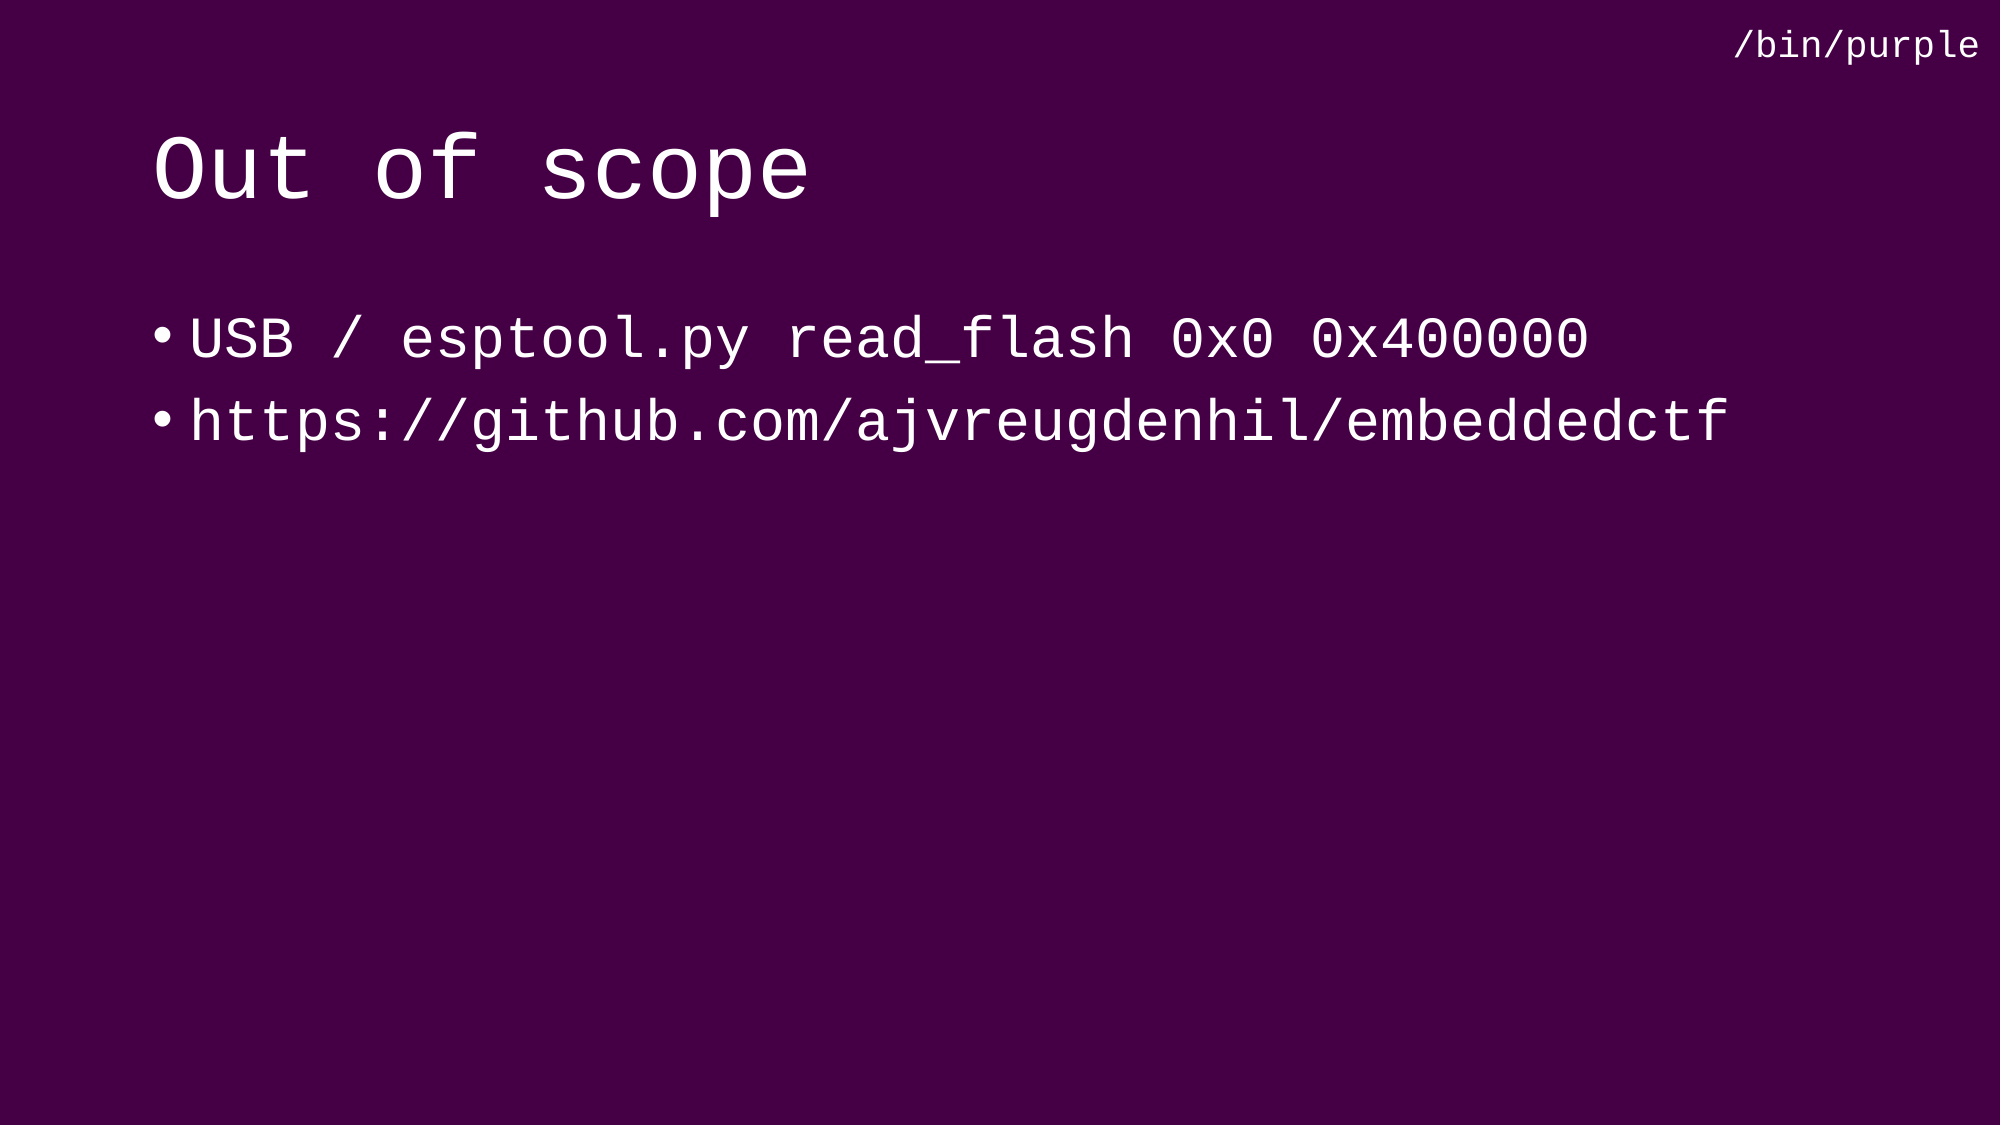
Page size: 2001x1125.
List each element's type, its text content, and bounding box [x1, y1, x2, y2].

text_box /bin/purple [1717, 12, 2000, 73]
title Out of scope [137, 59, 1863, 278]
list USB / esptool.py read_flash 0x0 0x400000 https://github.com/ajvreugdenhil/embeddedctf [137, 299, 1863, 1014]
